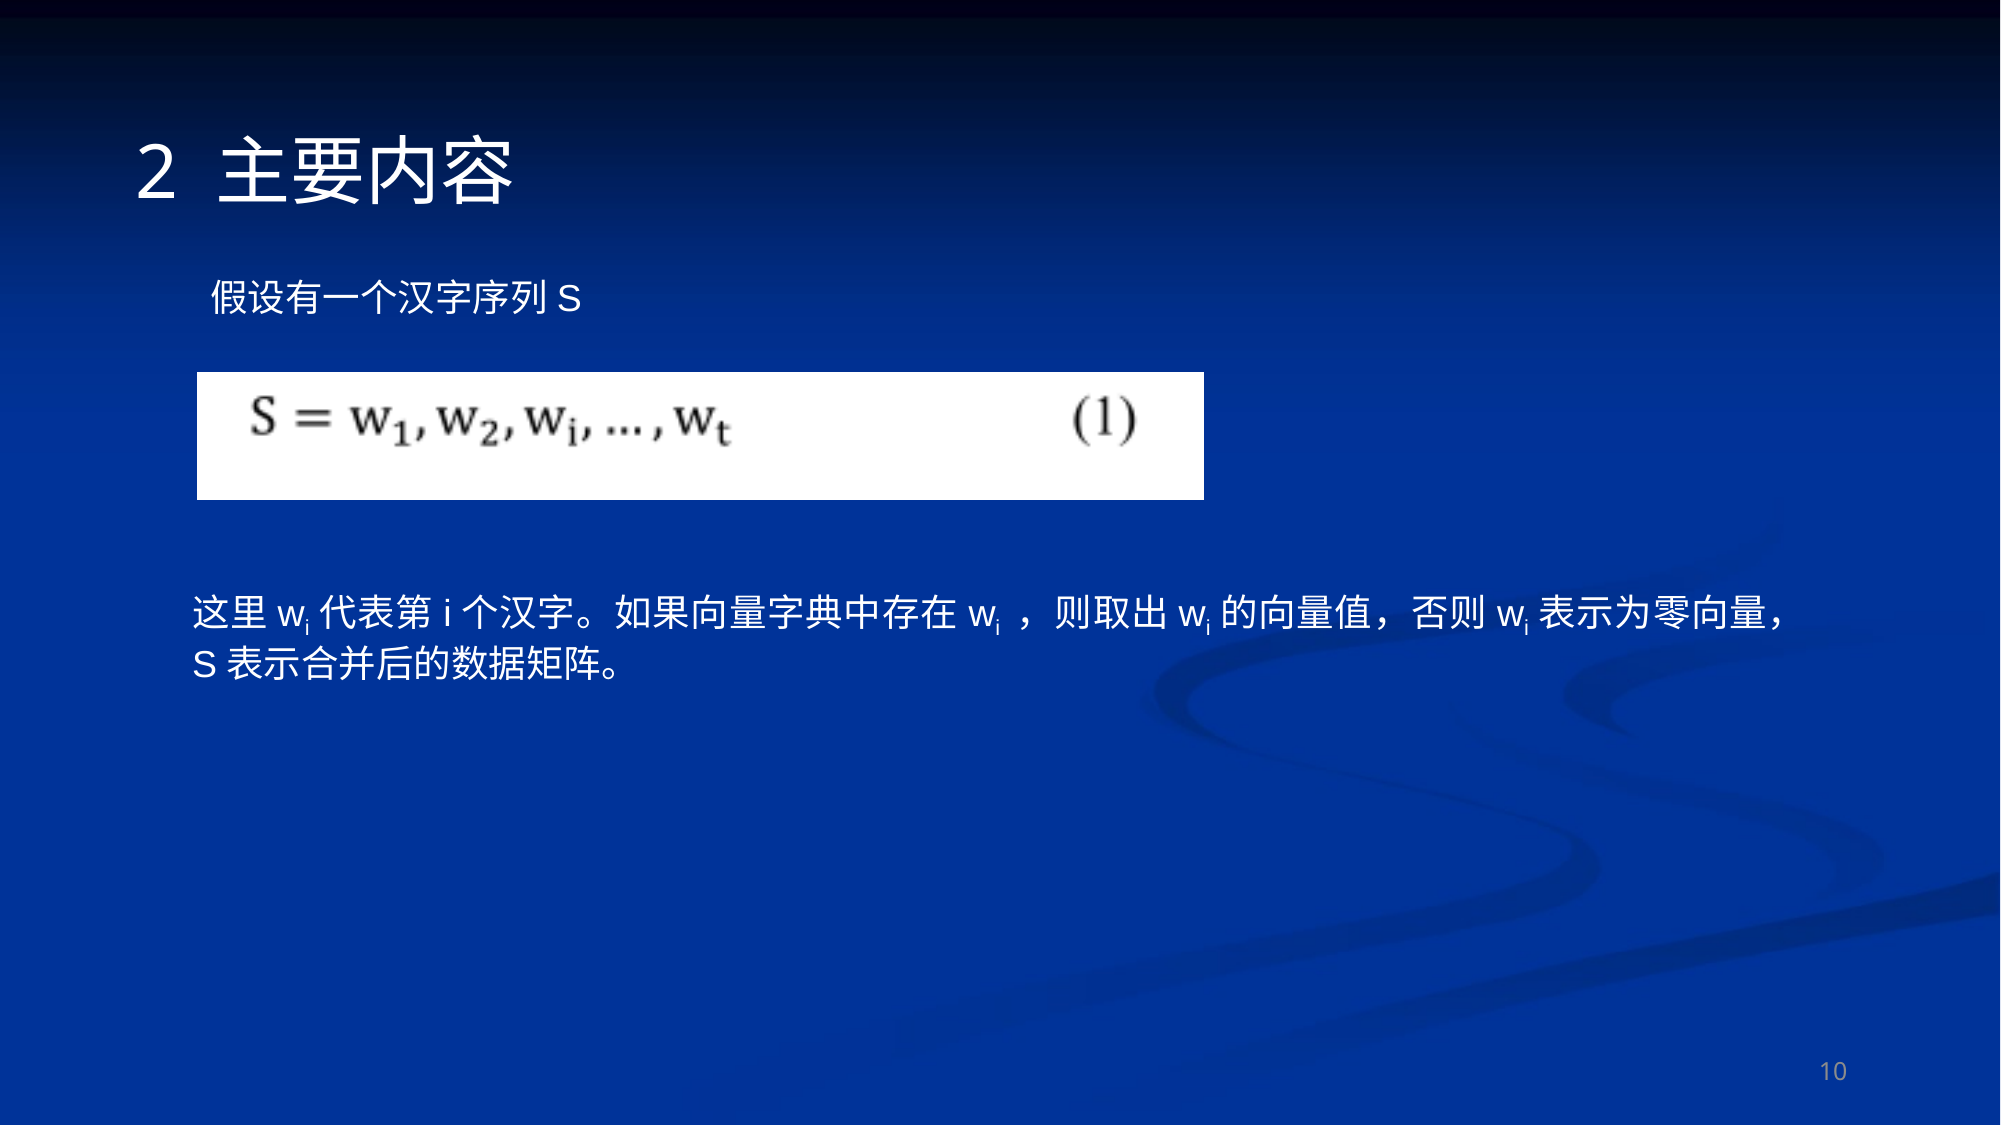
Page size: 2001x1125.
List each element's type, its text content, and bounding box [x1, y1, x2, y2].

text_box 这里wi代表第i个汉字。如果向量字典中存在wi ，则取出wi的向量值，否则wi表示为零向量，S表示合并后的数据矩阵。 [177, 581, 1783, 693]
slide_number 10 [1412, 1042, 1863, 1103]
text_box 假设有一个汉字序列S [195, 266, 597, 326]
picture [0, 0, 2001, 1125]
text_box 2 主要内容 [120, 116, 812, 222]
